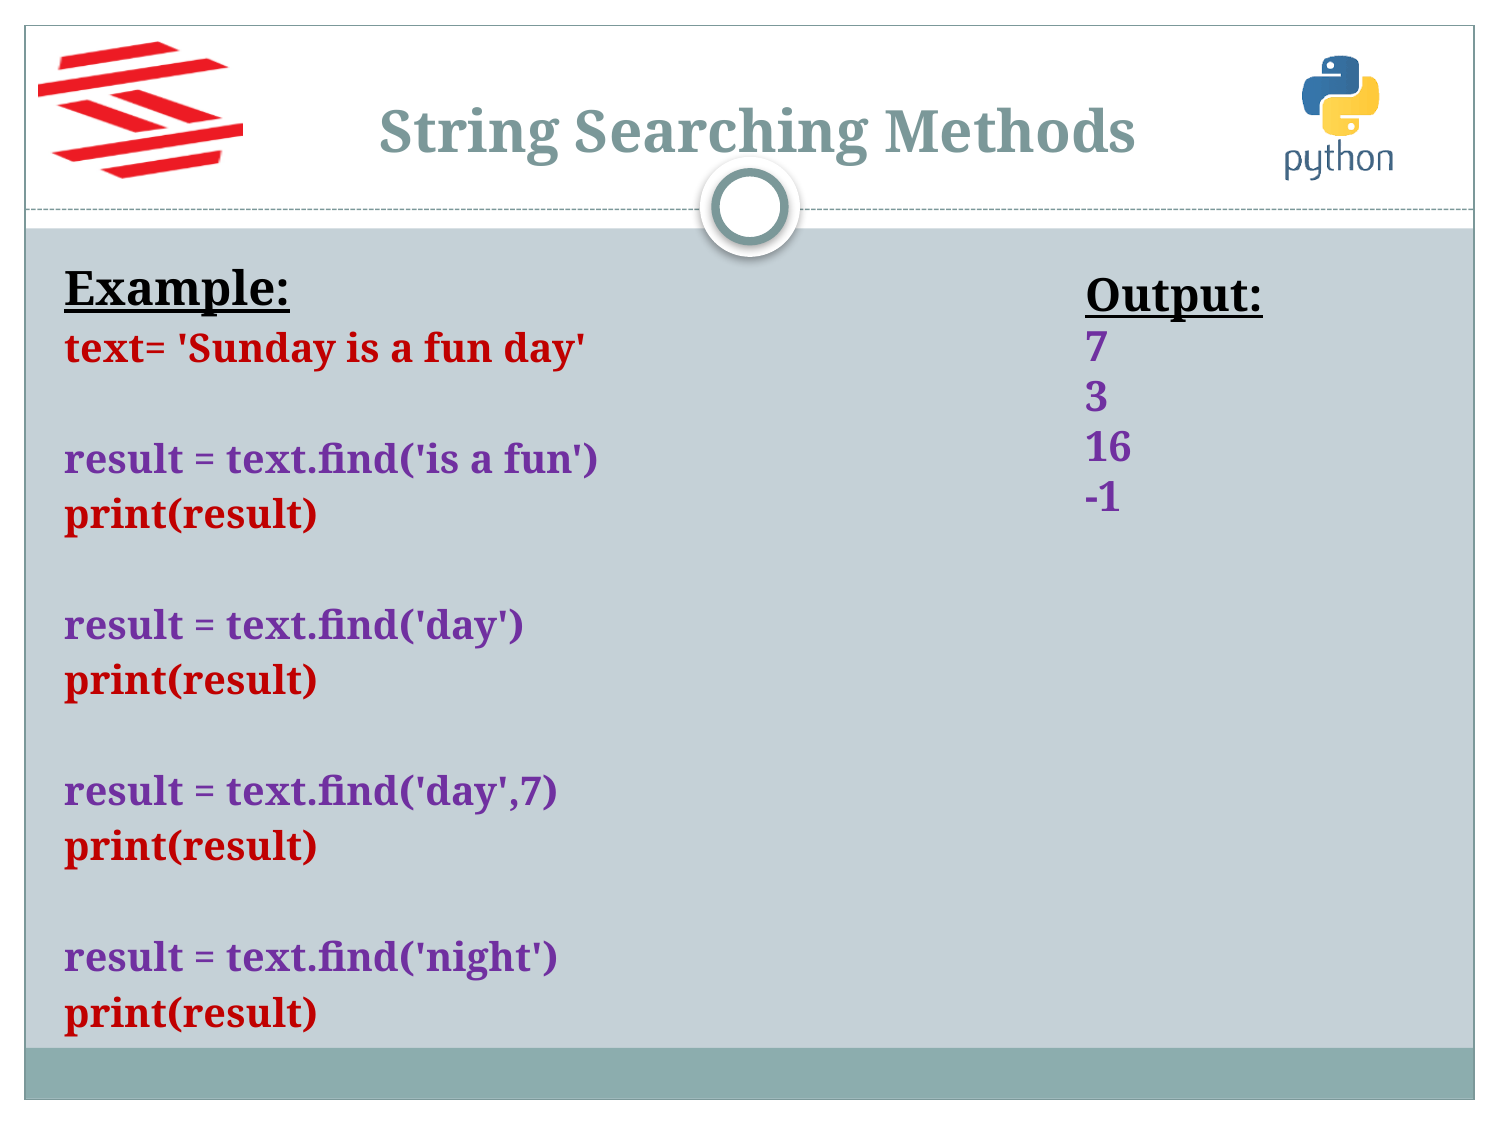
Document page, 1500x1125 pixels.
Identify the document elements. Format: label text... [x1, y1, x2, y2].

picture [1206, 53, 1471, 186]
text_box Output: 7 3 16 -1 [1070, 257, 1278, 528]
list Example: text= 'Sunday is a fun day' result = text.find('is a fun') print(result) result = text.find('day') print(result) result = text.find('day',7) print(result) result = text.find('night') print(result) [49, 250, 1445, 1047]
picture [37, 40, 243, 185]
title String Searching Methods [248, 46, 1459, 172]
